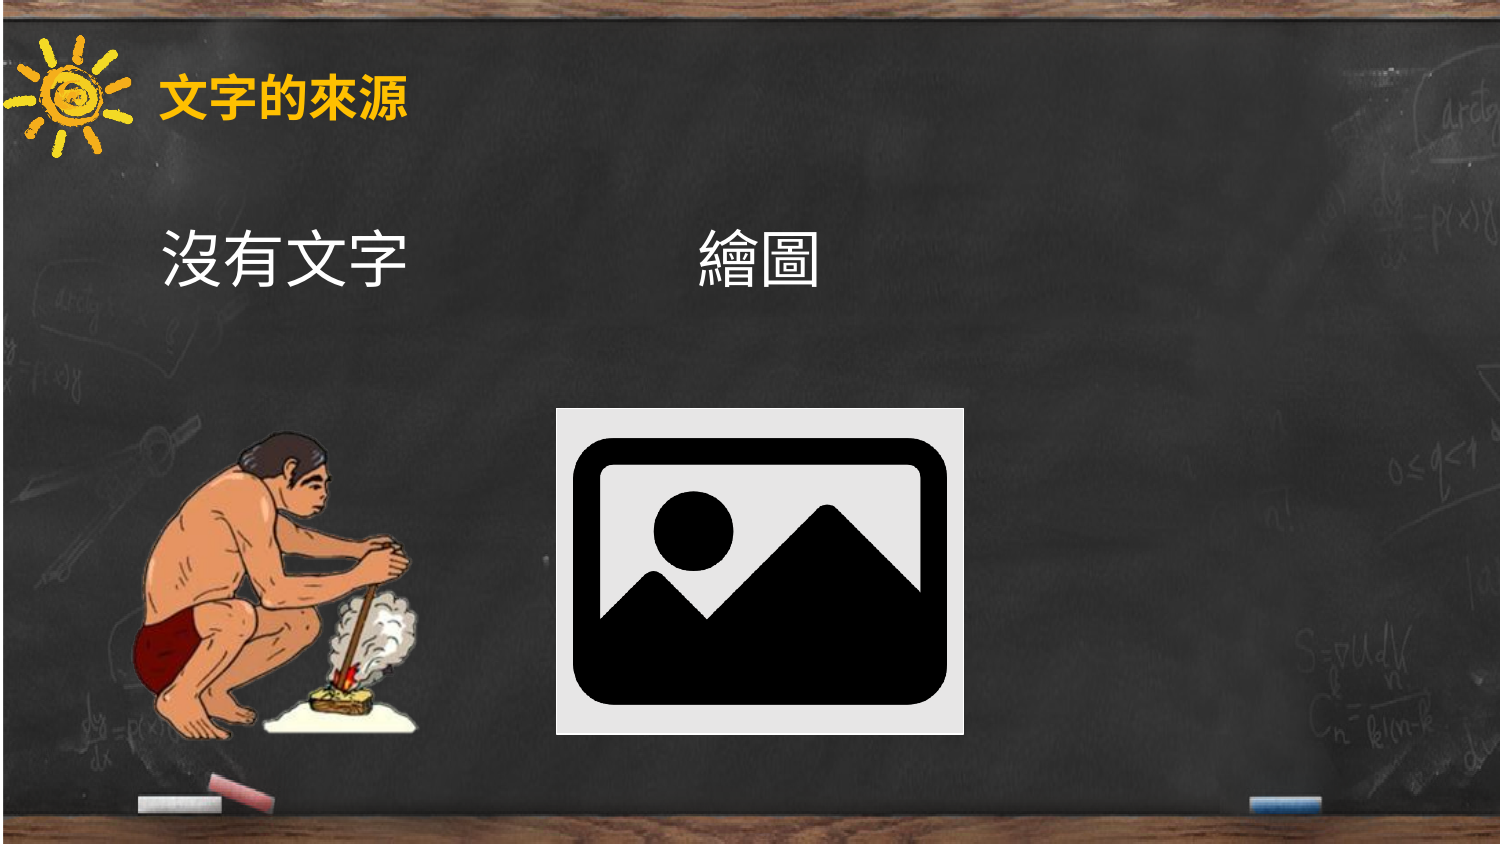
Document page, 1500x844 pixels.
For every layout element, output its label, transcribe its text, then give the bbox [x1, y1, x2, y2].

picture [0, 0, 1500, 844]
text_box 文字的來源 [158, 66, 412, 127]
text_box 繪圖 [614, 214, 906, 317]
text_box 沒有文字 [139, 214, 431, 317]
text_box [556, 408, 568, 734]
text_box [951, 408, 964, 734]
